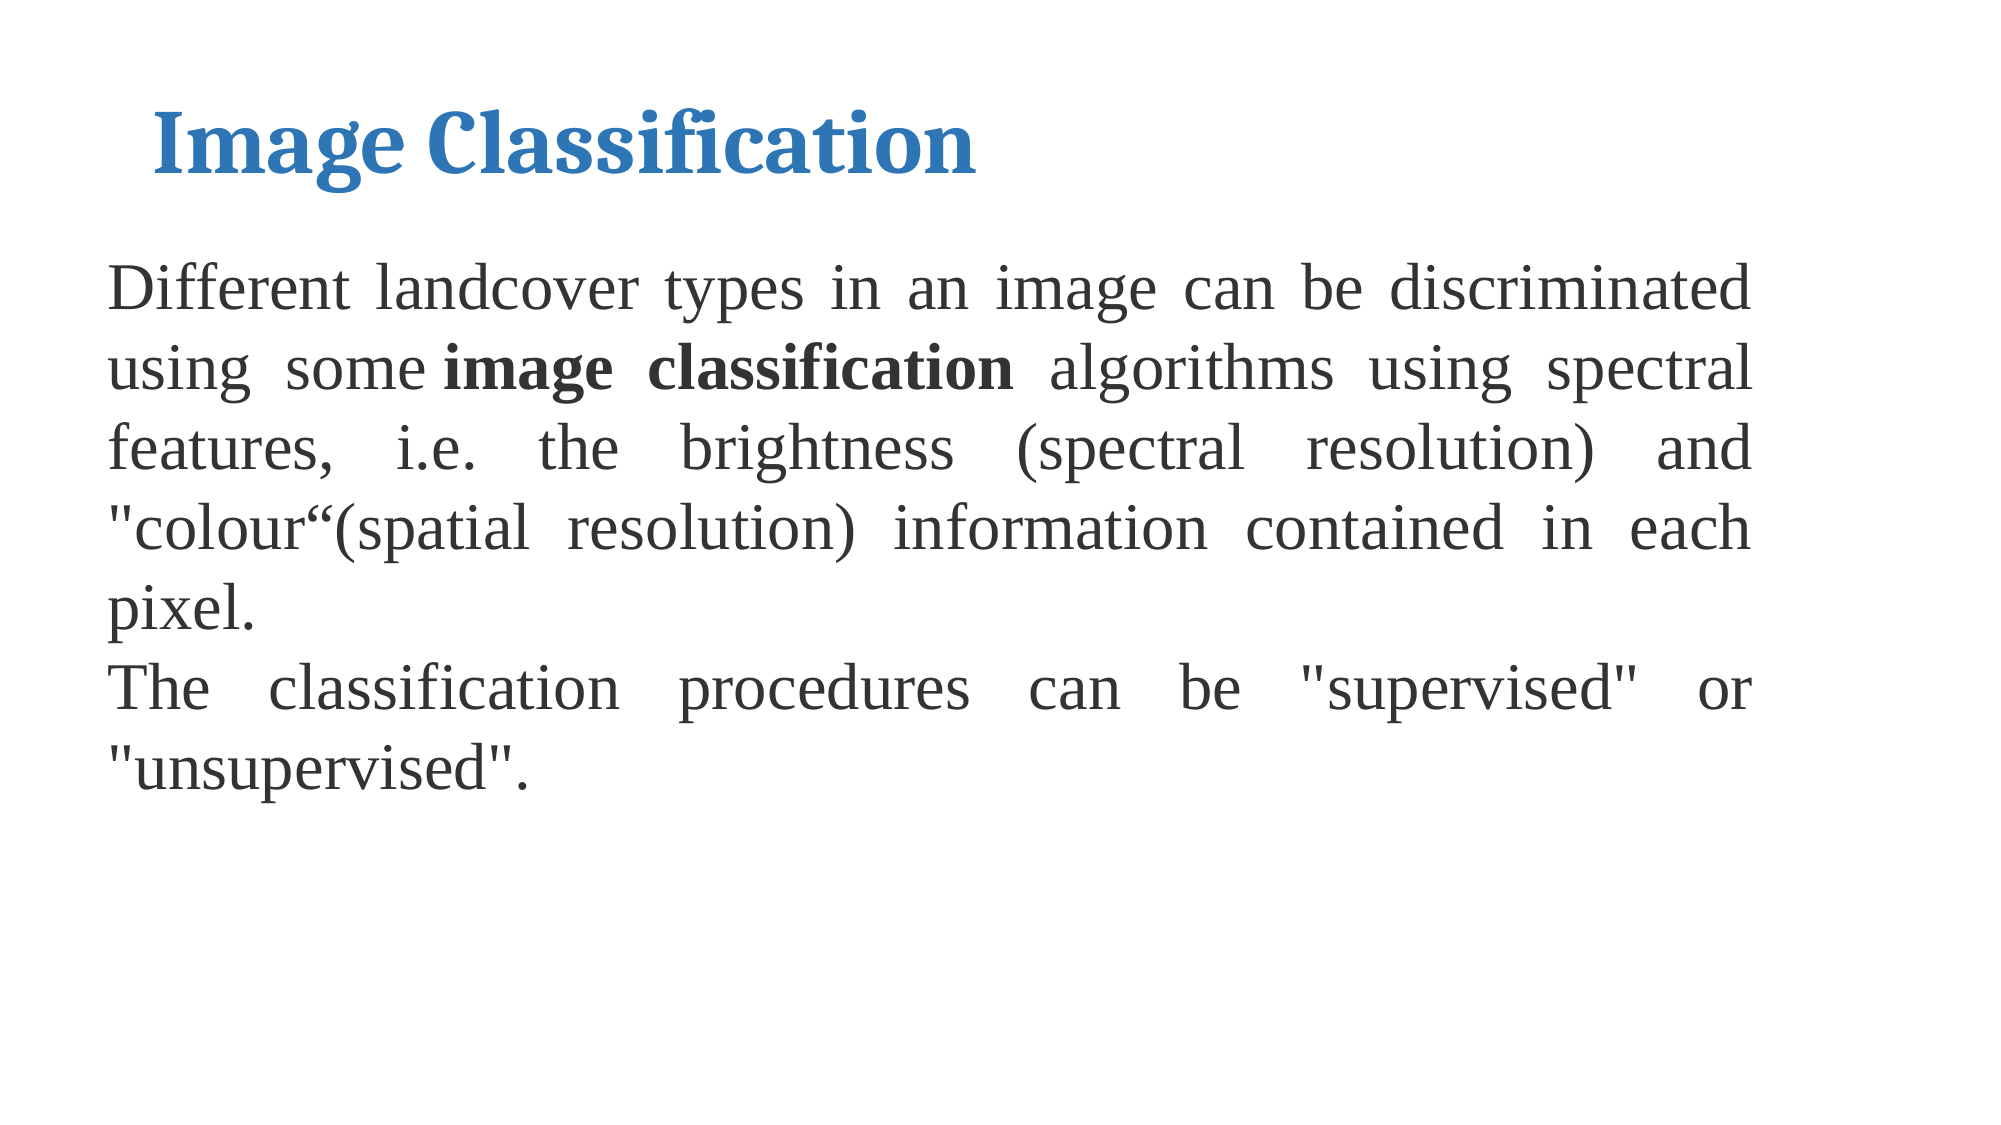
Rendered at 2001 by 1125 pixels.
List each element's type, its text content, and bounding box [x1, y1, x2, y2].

text_box Different landcover types in an image can be discriminated using some image classification algorithms using spectral features, i.e. the brightness (spectral resolution) and "colour“(spatial resolution) information contained in each pixel. The classification procedures can be "supervised" or "unsupervised". [92, 235, 1771, 891]
title Image Classification [137, 34, 1863, 253]
